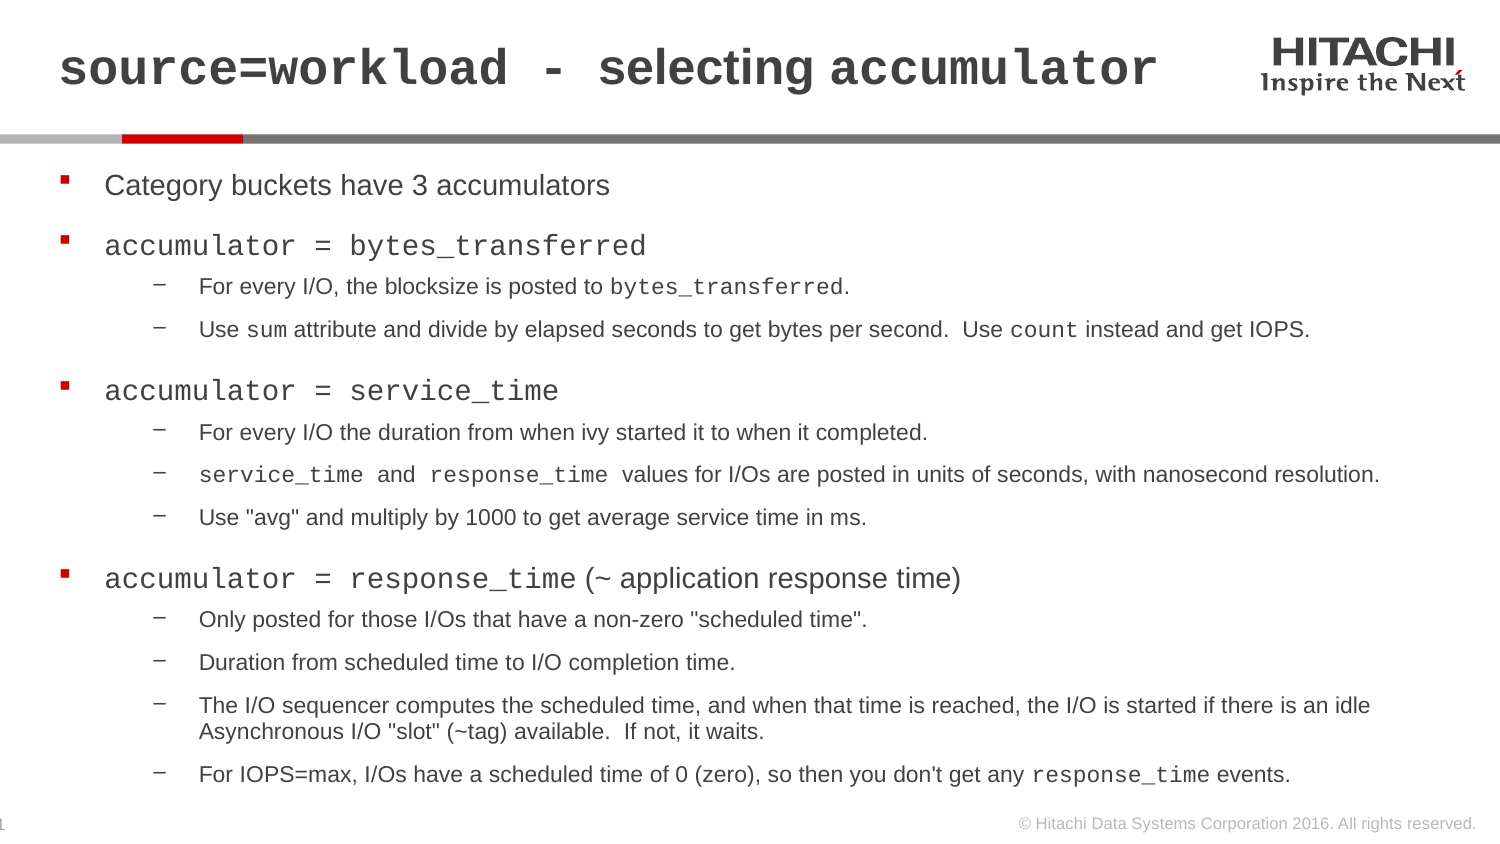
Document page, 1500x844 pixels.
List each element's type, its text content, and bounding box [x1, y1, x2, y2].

list Category buckets have 3 accumulators accumulator = bytes_transferred For every I/O, the blocksize is posted to bytes_transferred. Use sum attribute and divide by elapsed seconds to get bytes per second. Use count instead and get IOPS. accumulator = service_time For every I/O the duration from when ivy started it to when it completed. service_time and response_time values for I/Os are posted in units of seconds, with nanosecond resolution. Use "avg" and multiply by 1000 to get average service time in ms. accumulator = response_time (~ application response time) Only posted for those I/Os that have a non-zero "scheduled time". Duration from scheduled time to I/O completion time. The I/O sequencer computes the scheduled time, and when that time is reached, the I/O is started if there is an idle Asynchronous I/O "slot" (~tag) available. If not, it waits. For IOPS=max, I/Os have a scheduled time of 0 (zero), so then you don't get any response_time events. [43, 158, 1452, 481]
title source=workload - selecting accumulator [43, 8, 1200, 129]
